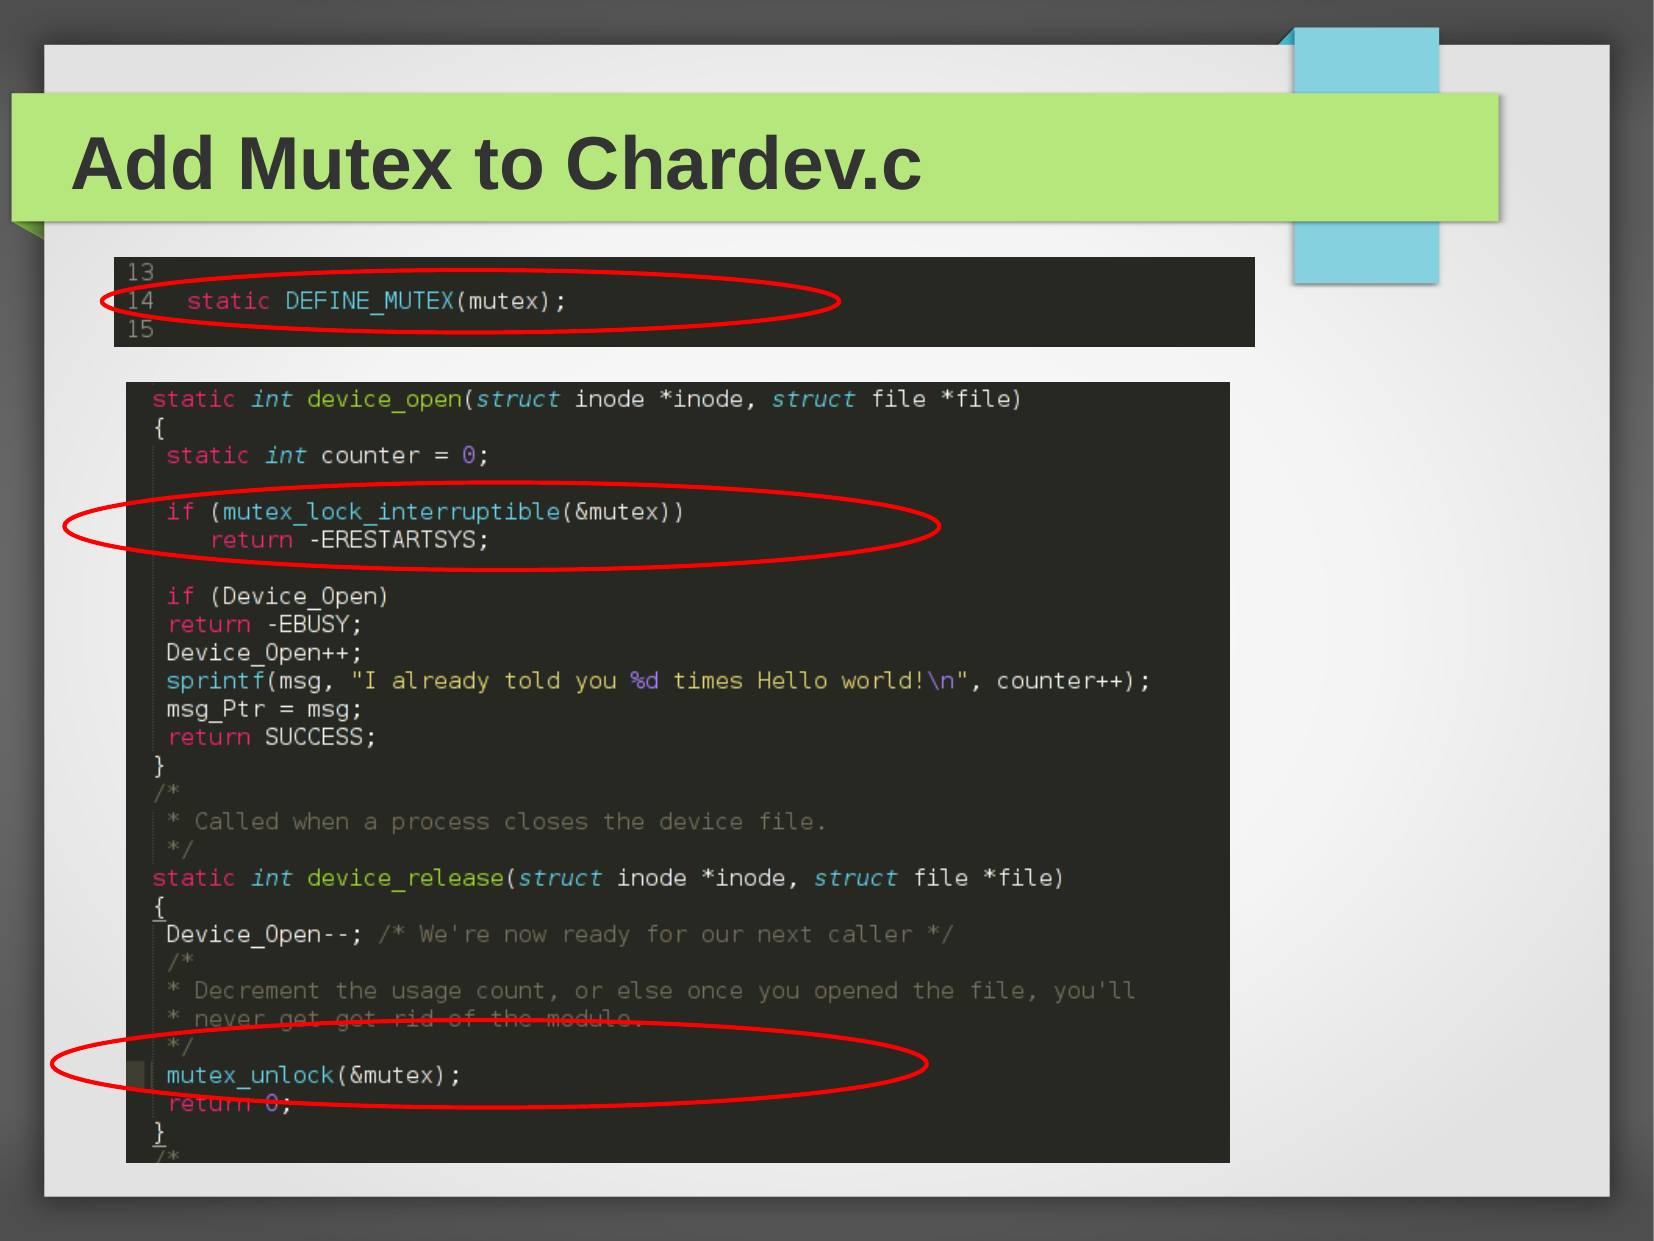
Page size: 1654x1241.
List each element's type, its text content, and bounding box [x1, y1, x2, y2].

text_box [99, 292, 109, 310]
list [82, 285, 1538, 1095]
picture [0, 0, 1654, 1241]
text_box [62, 502, 121, 550]
title Add Mutex to Chardev.c [70, 106, 1452, 213]
text_box [49, 1038, 121, 1090]
